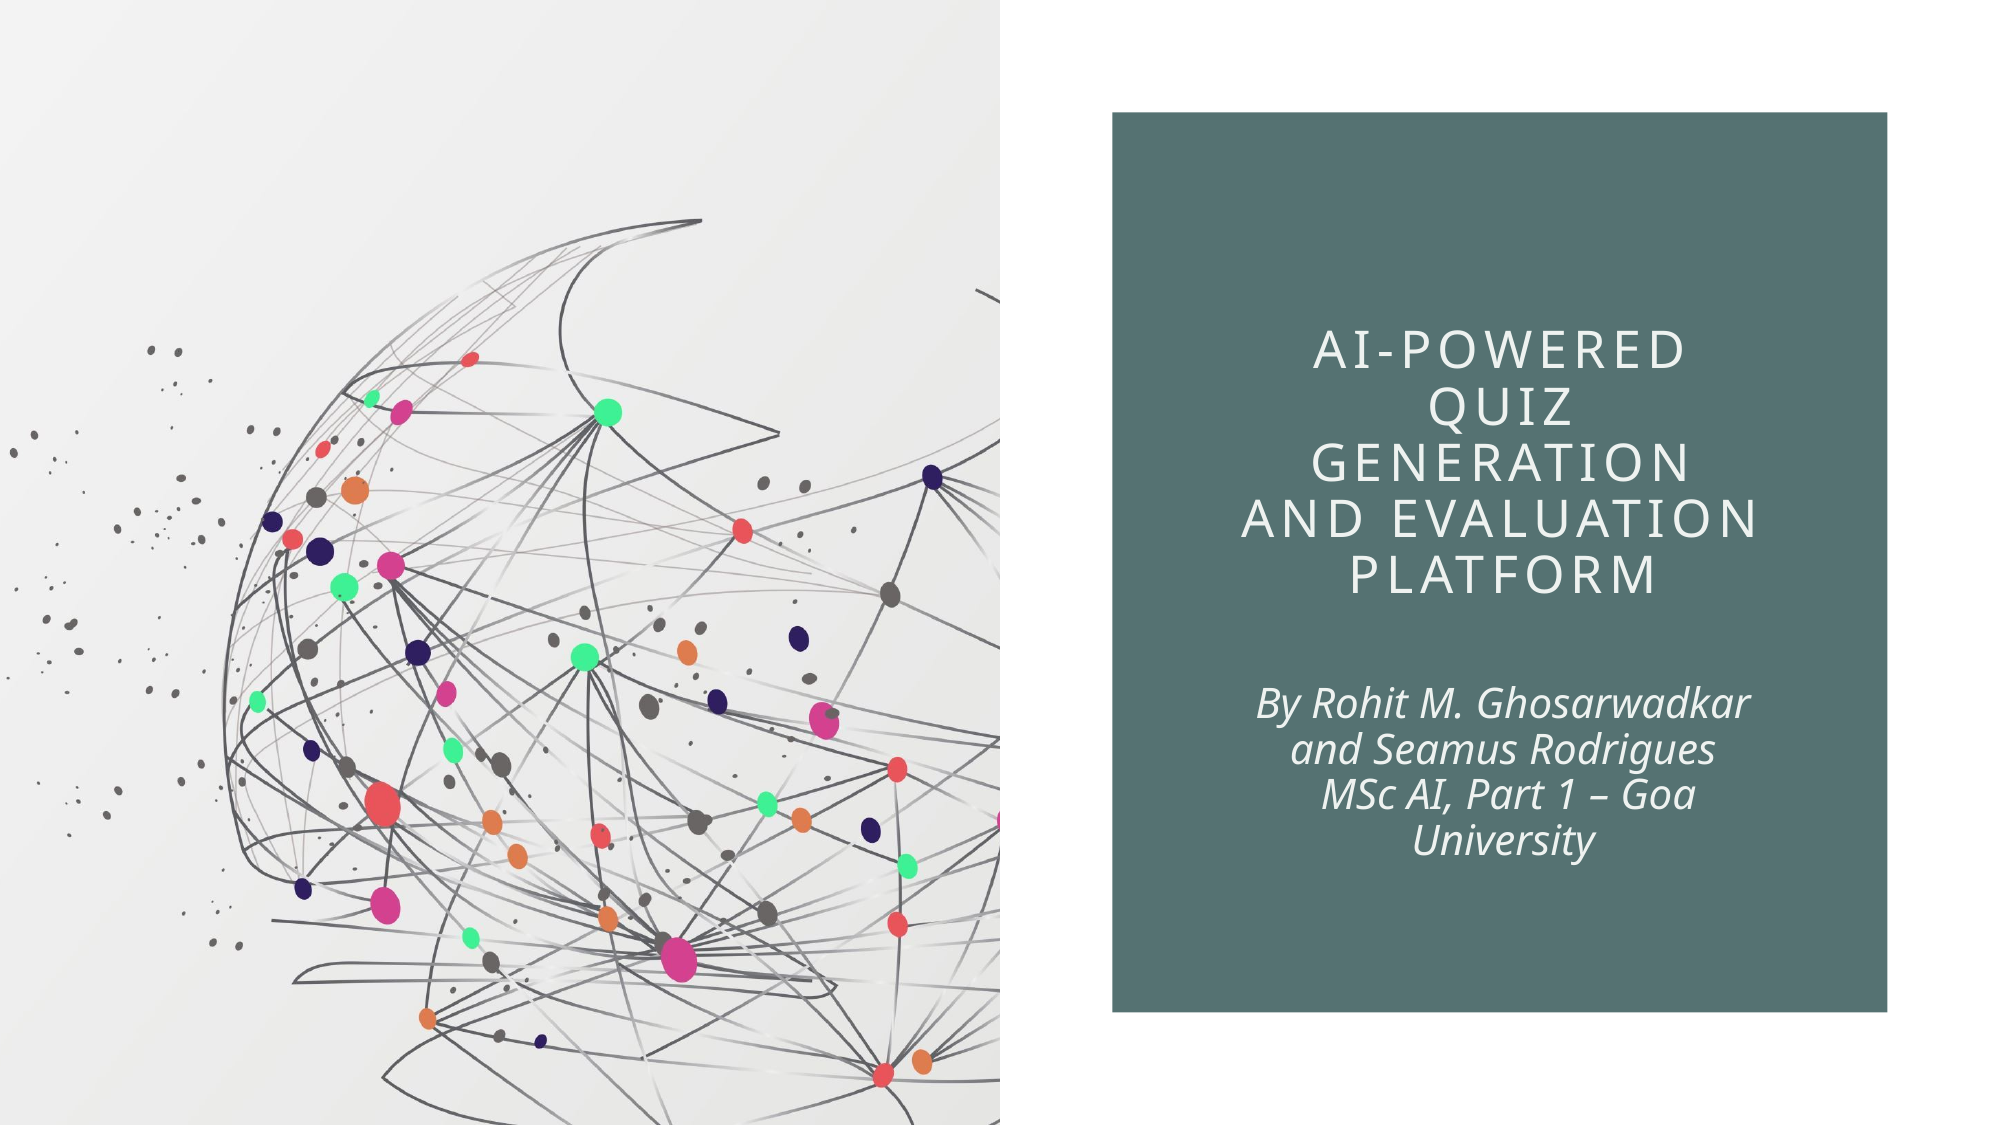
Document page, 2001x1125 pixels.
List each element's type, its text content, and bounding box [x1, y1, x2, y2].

text_box [1111, 111, 1888, 1013]
picture [0, 0, 1000, 1125]
title AI-Powered Quiz Generation and Evaluation Platform [1224, 224, 1782, 613]
subtitle By Rohit M. Ghosarwadkar and Seamus Rodrigues MSc AI, Part 1 – Goa University [1224, 675, 1782, 900]
text_box [1000, 0, 2000, 1125]
